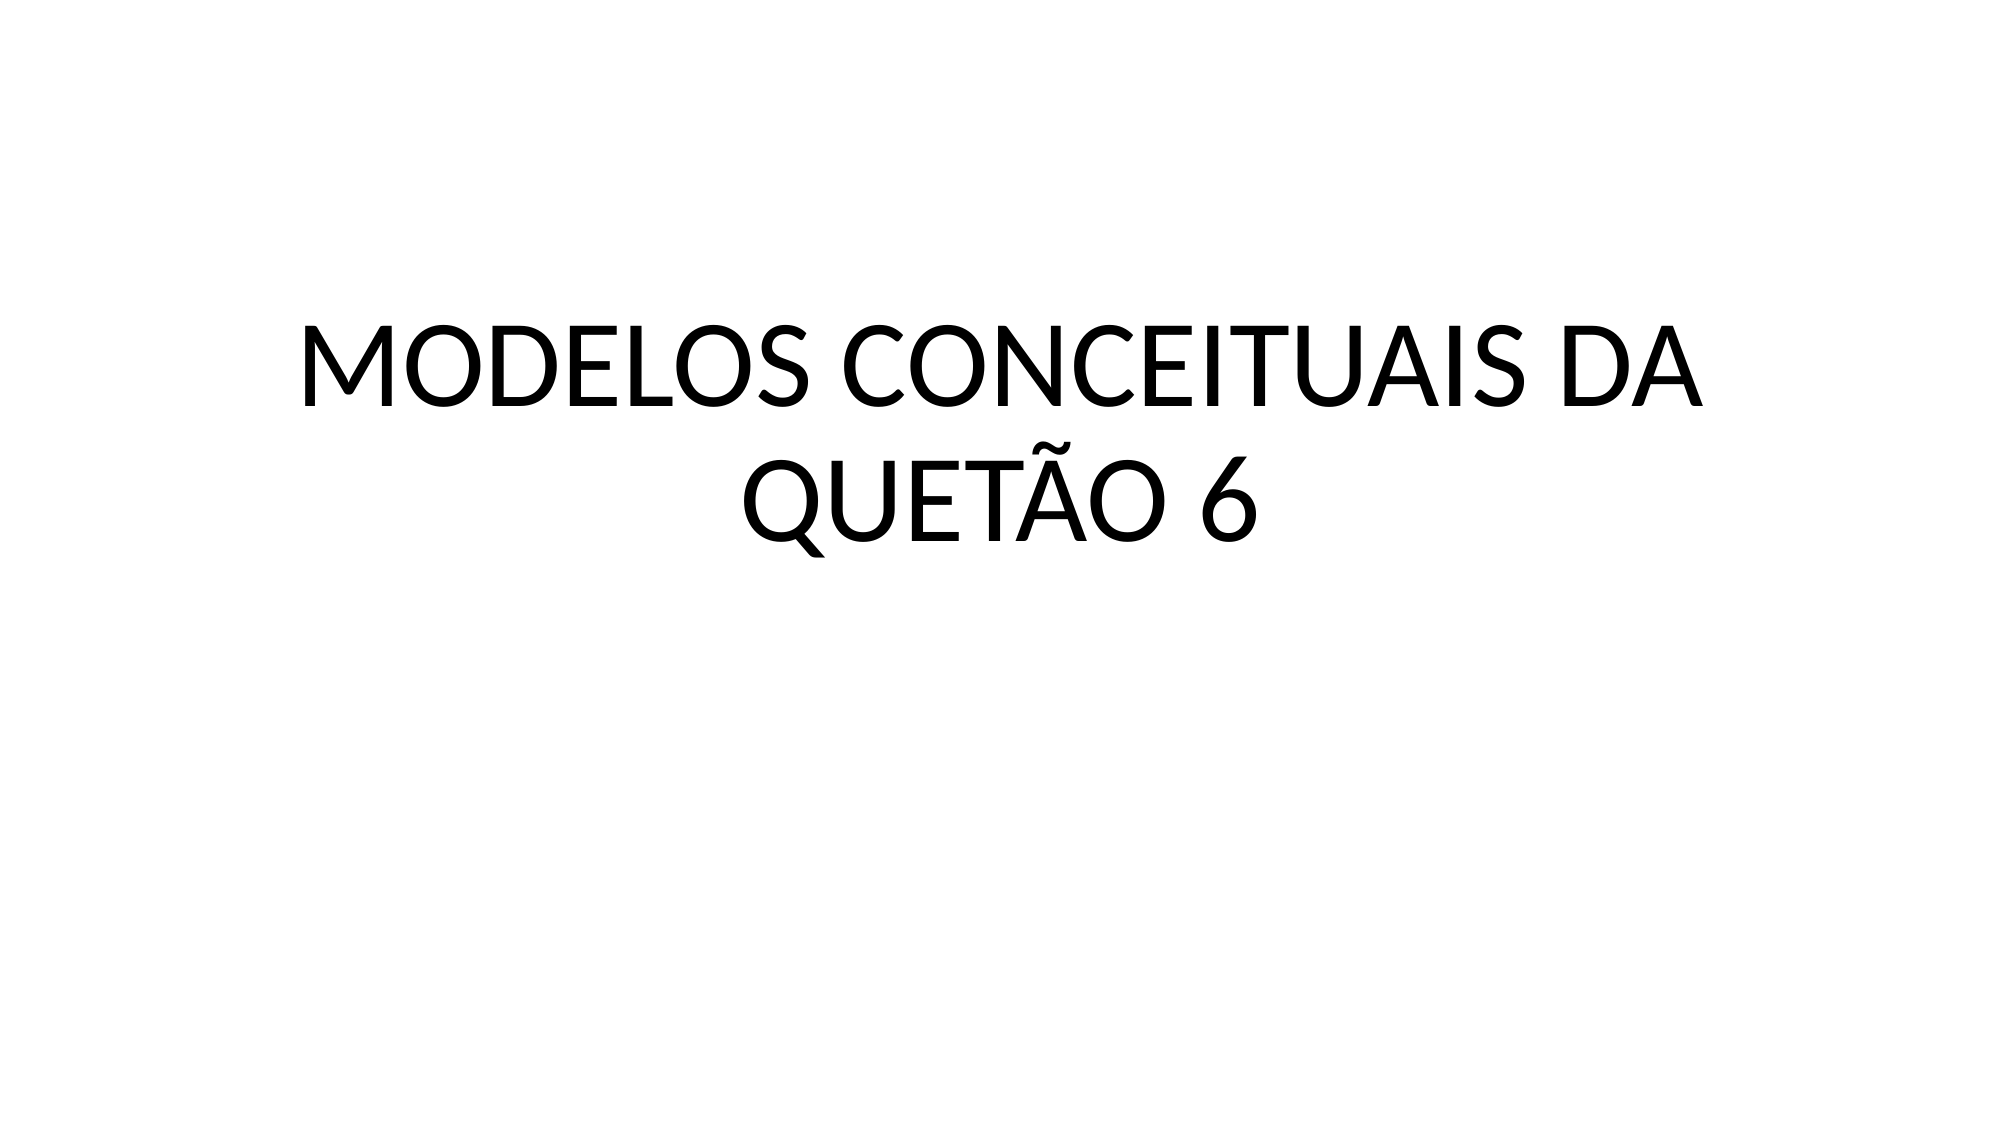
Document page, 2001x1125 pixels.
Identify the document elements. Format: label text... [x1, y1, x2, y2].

title MODELOS CONCEITUAIS DA QUETÃO 6 [249, 184, 1750, 576]
